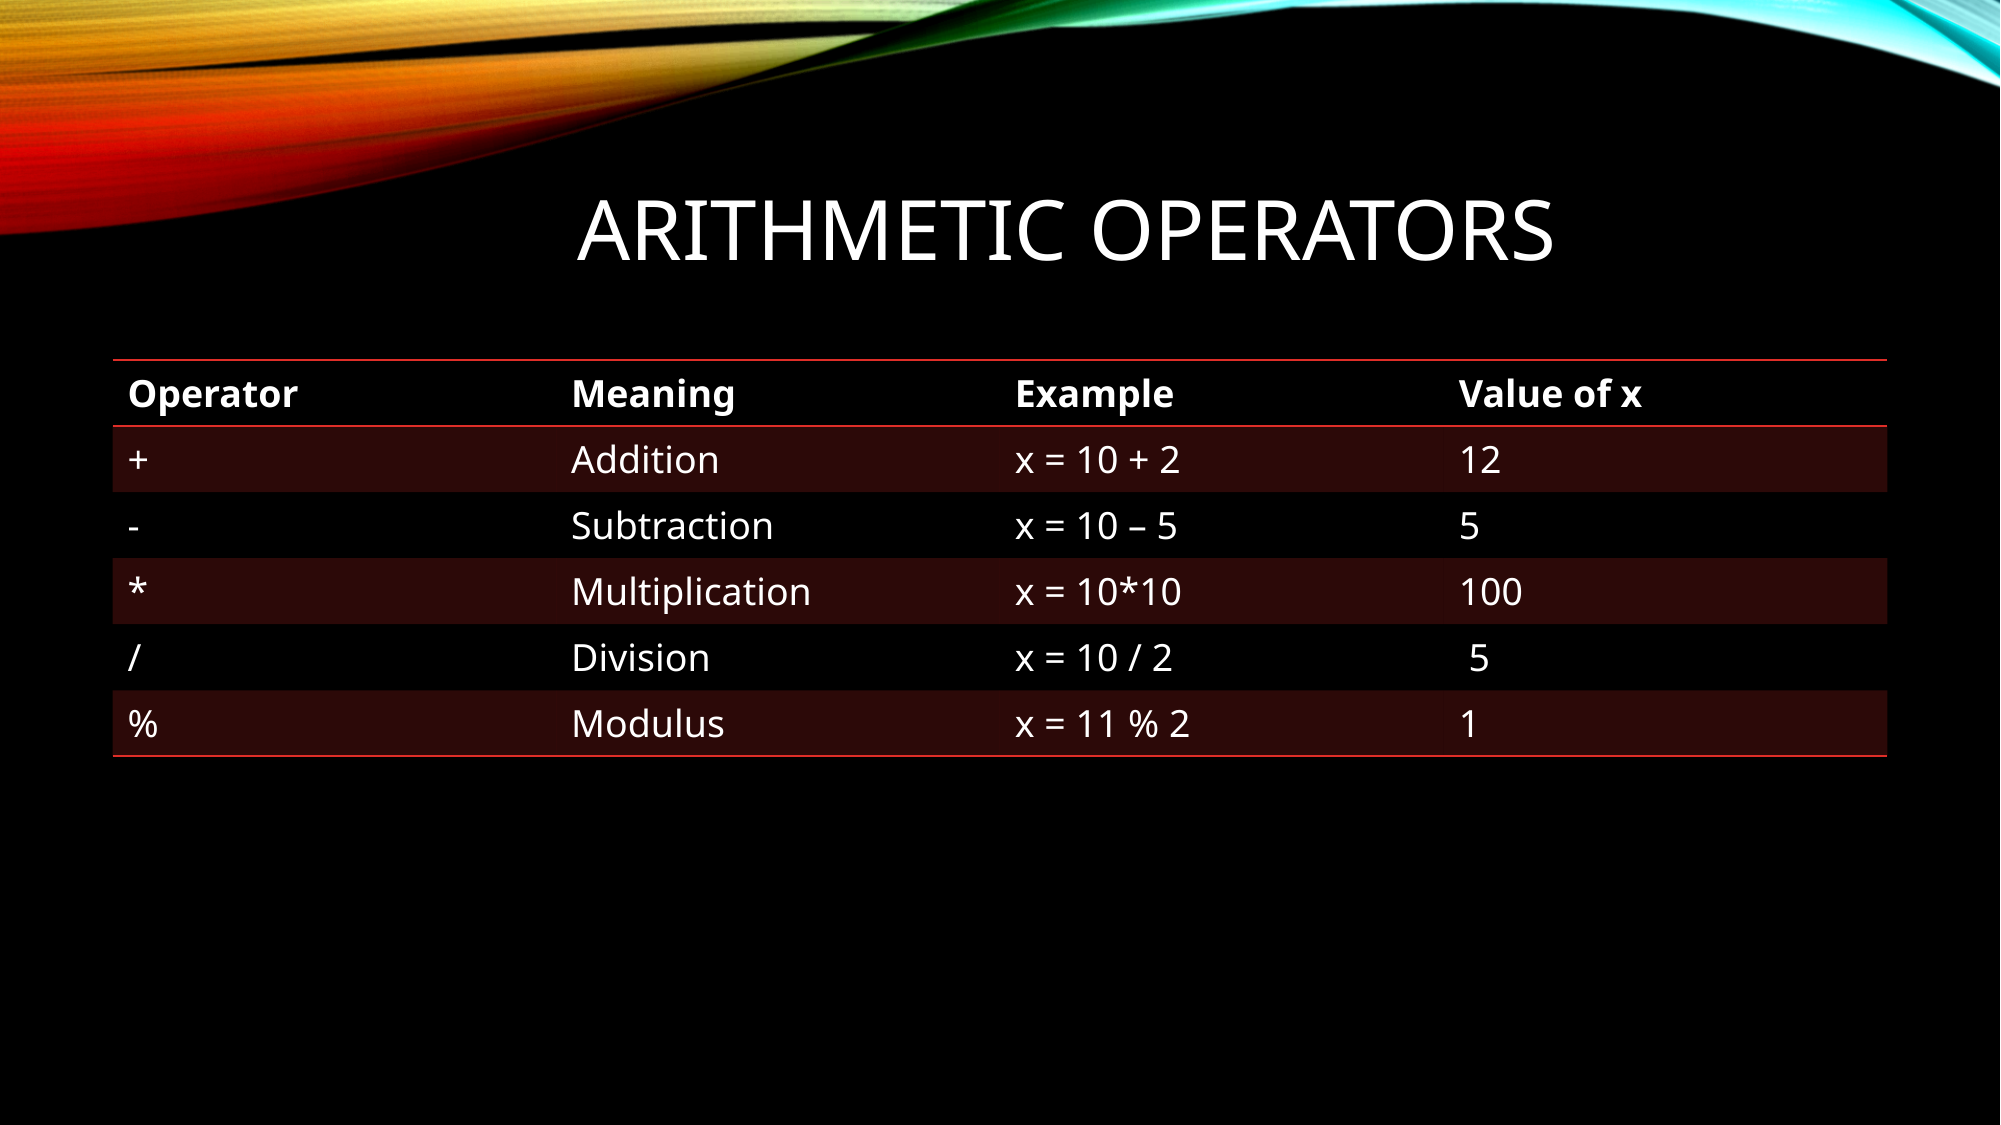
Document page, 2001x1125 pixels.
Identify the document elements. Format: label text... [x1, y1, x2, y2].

table_cell 1 [1444, 690, 1887, 755]
table_header Operator [113, 361, 556, 425]
table_cell * [113, 558, 556, 624]
table_cell 5 [1444, 624, 1887, 690]
picture [0, 0, 2000, 237]
table_cell - [113, 492, 556, 558]
table_cell Modulus [556, 690, 1000, 755]
table_cell x = 10 + 2 [1000, 427, 1444, 492]
table_cell 12 [1444, 427, 1887, 492]
table_cell x = 10 / 2 [1000, 624, 1444, 690]
table_cell / [113, 624, 556, 690]
table_header Meaning [556, 361, 1000, 425]
table_cell x = 11 % 2 [1000, 690, 1444, 755]
table_cell % [113, 690, 556, 755]
table_header Example [1000, 361, 1444, 425]
table_cell x = 10 – 5 [1000, 492, 1444, 558]
table_cell 100 [1444, 558, 1887, 624]
table_cell Division [556, 624, 1000, 690]
table_cell Multiplication [556, 558, 1000, 624]
table_cell 5 [1444, 492, 1887, 558]
table_cell + [113, 427, 556, 492]
title ARITHMETIC OPERATORS [159, 126, 1572, 340]
table_header Value of x [1444, 361, 1887, 425]
table_cell Addition [556, 427, 1000, 492]
table_cell x = 10*10 [1000, 558, 1444, 624]
table_cell Subtraction [556, 492, 1000, 558]
